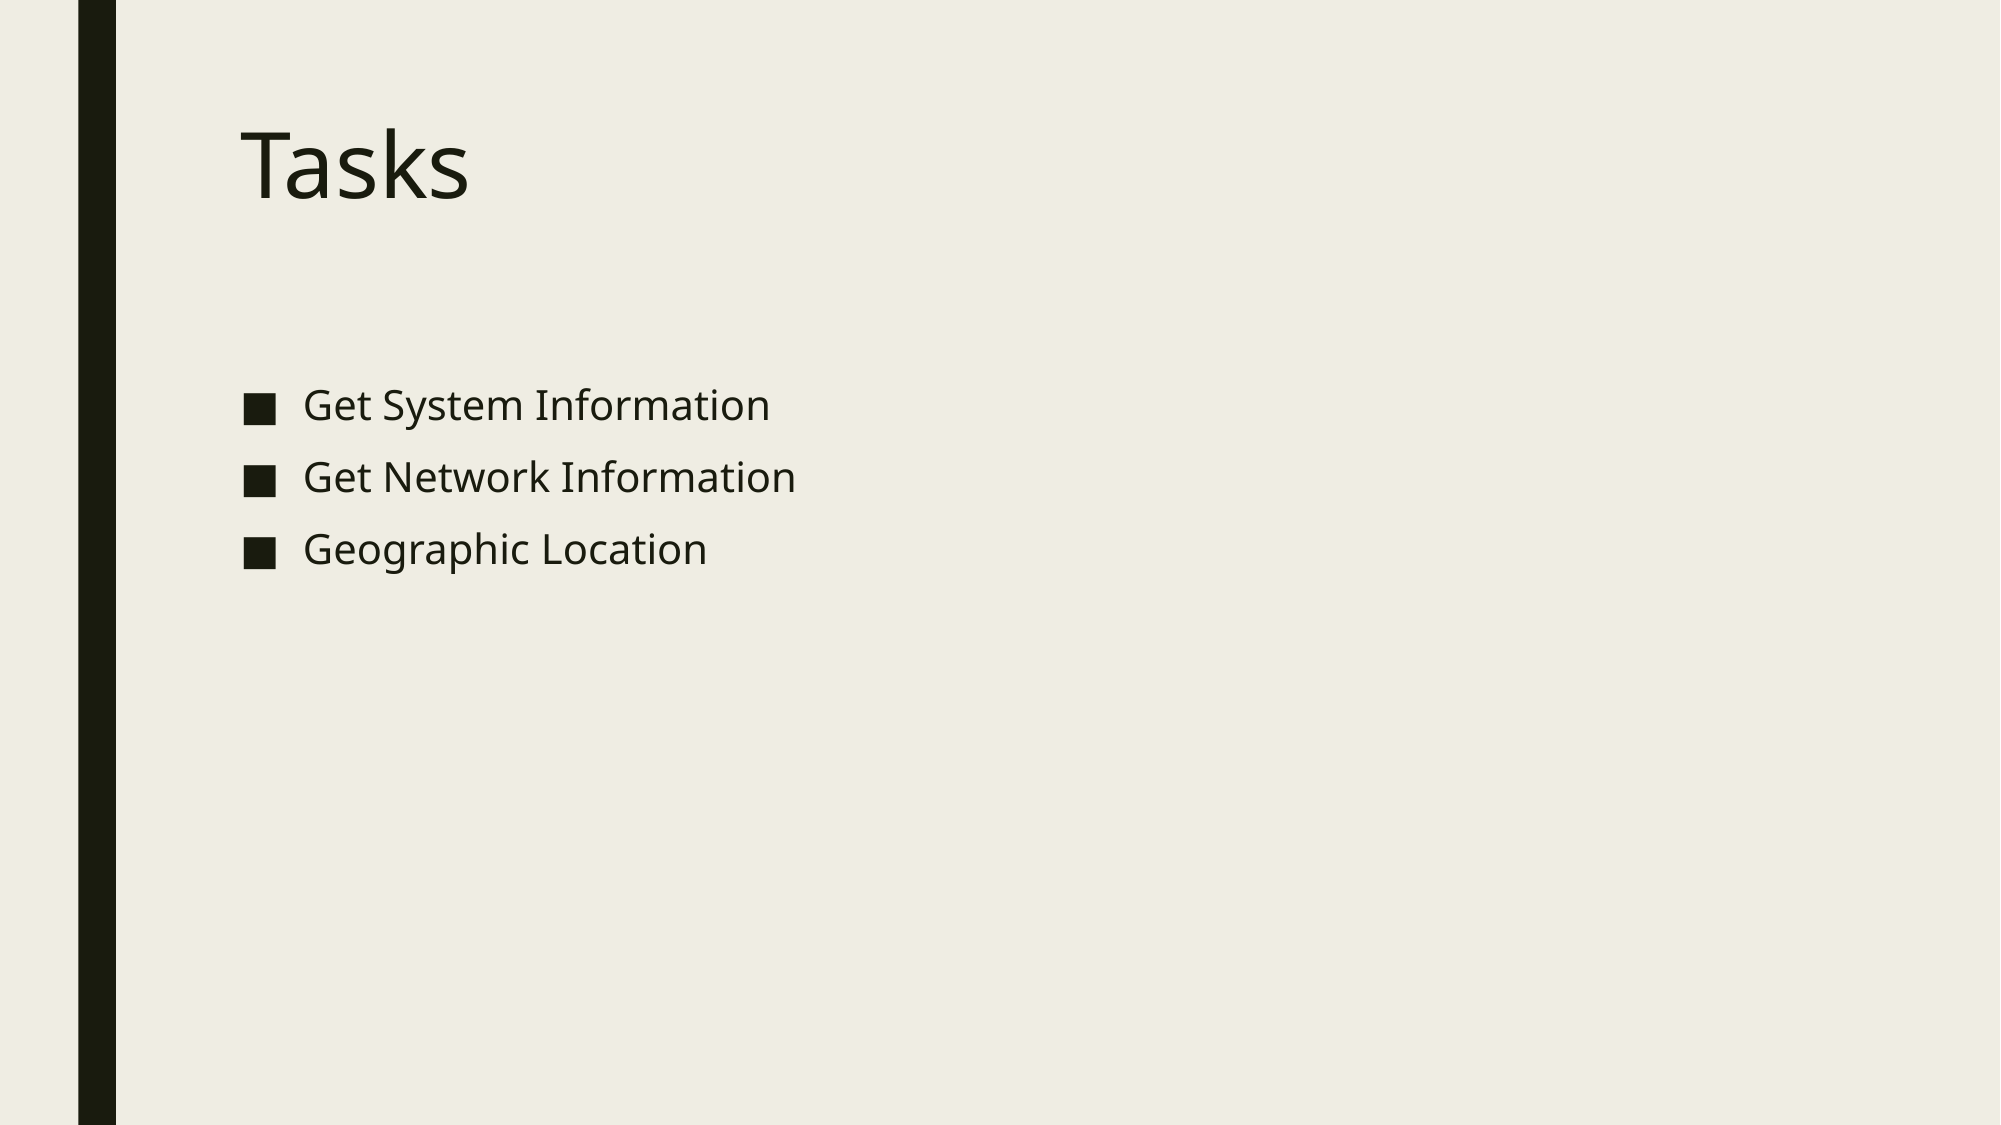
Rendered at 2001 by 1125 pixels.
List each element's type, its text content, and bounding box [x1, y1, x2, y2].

title Tasks [225, 112, 1800, 357]
list Get System Information Get Network Information Geographic Location [225, 375, 1800, 963]
